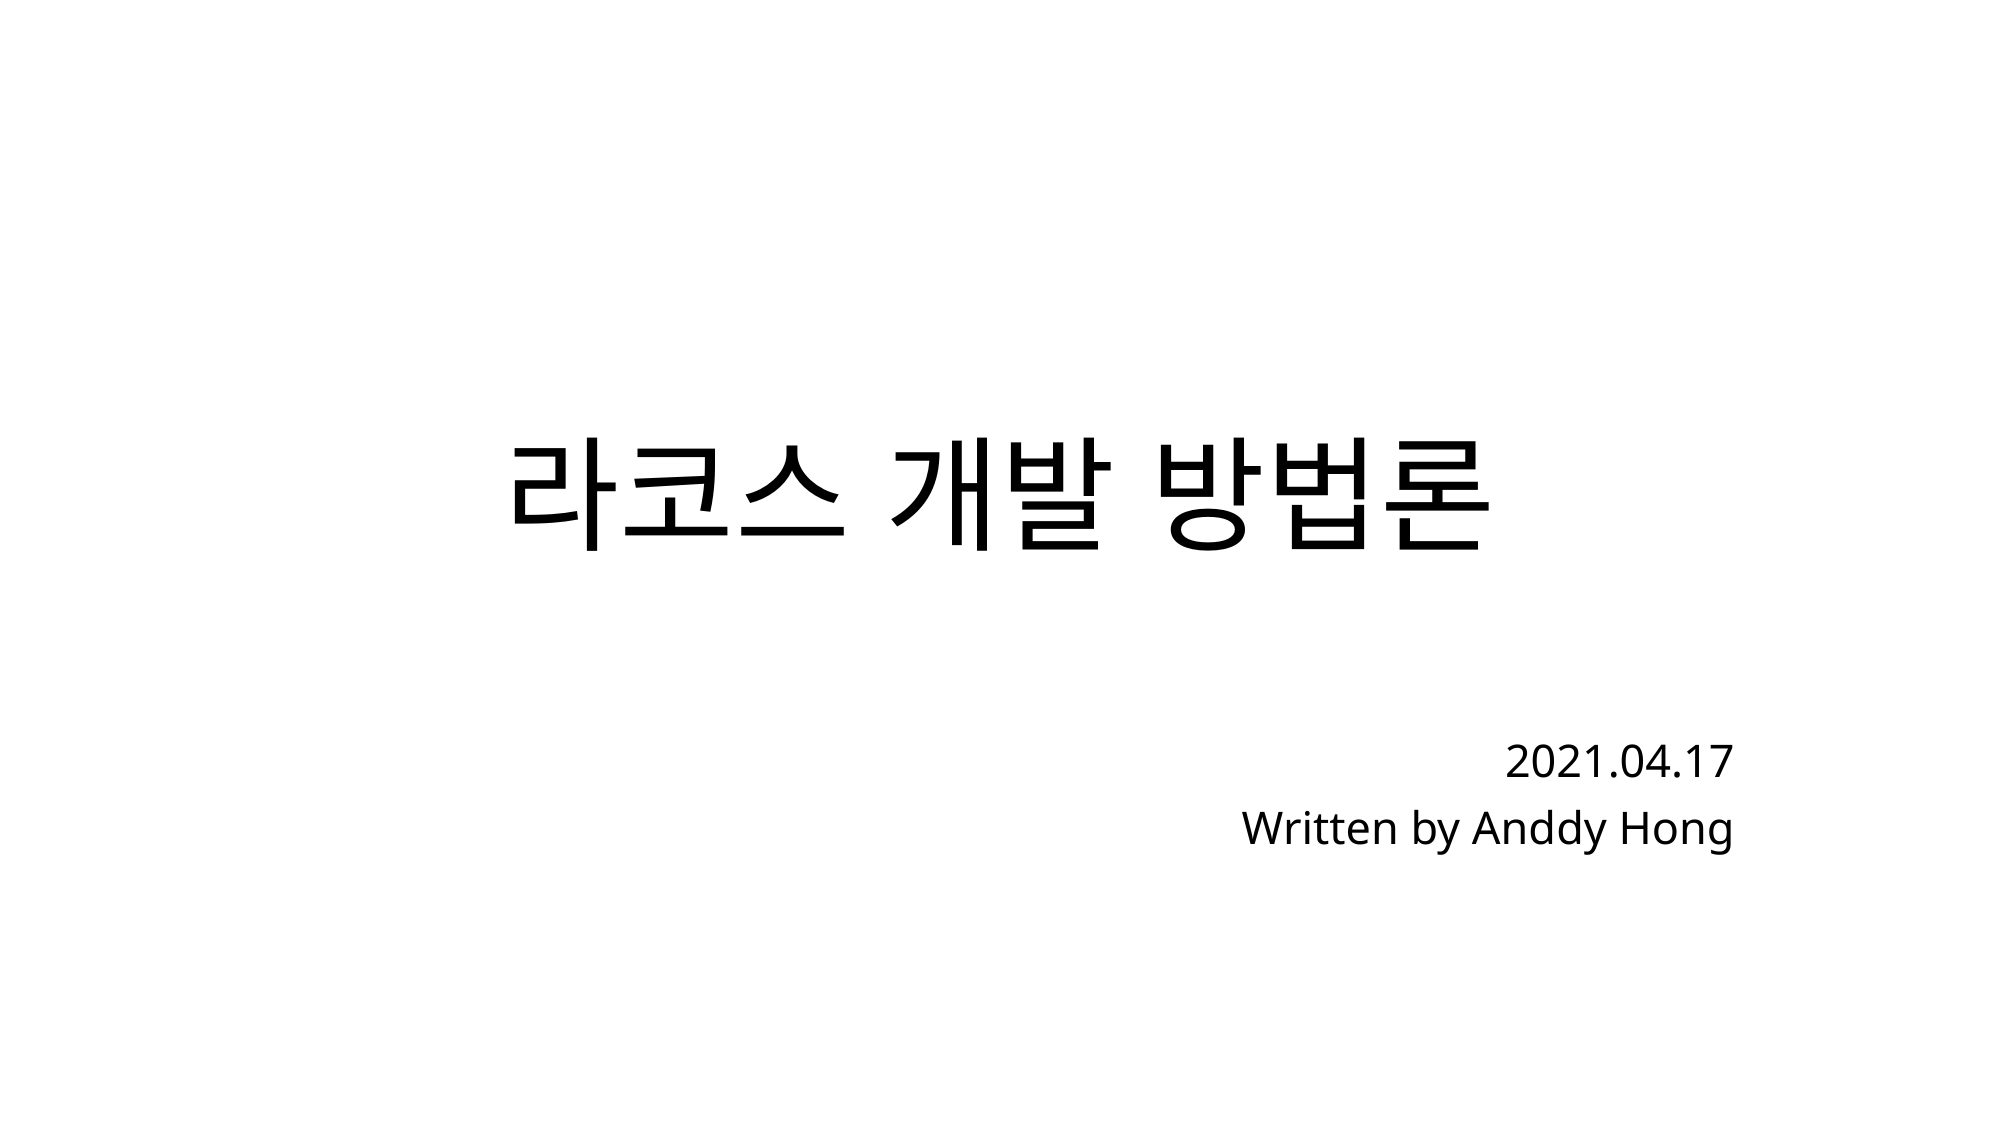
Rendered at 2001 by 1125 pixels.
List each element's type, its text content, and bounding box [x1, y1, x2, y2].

title 라코스 개발 방법론 [249, 184, 1750, 576]
subtitle 2021.04.17 Written by Anddy Hong [249, 590, 1750, 863]
